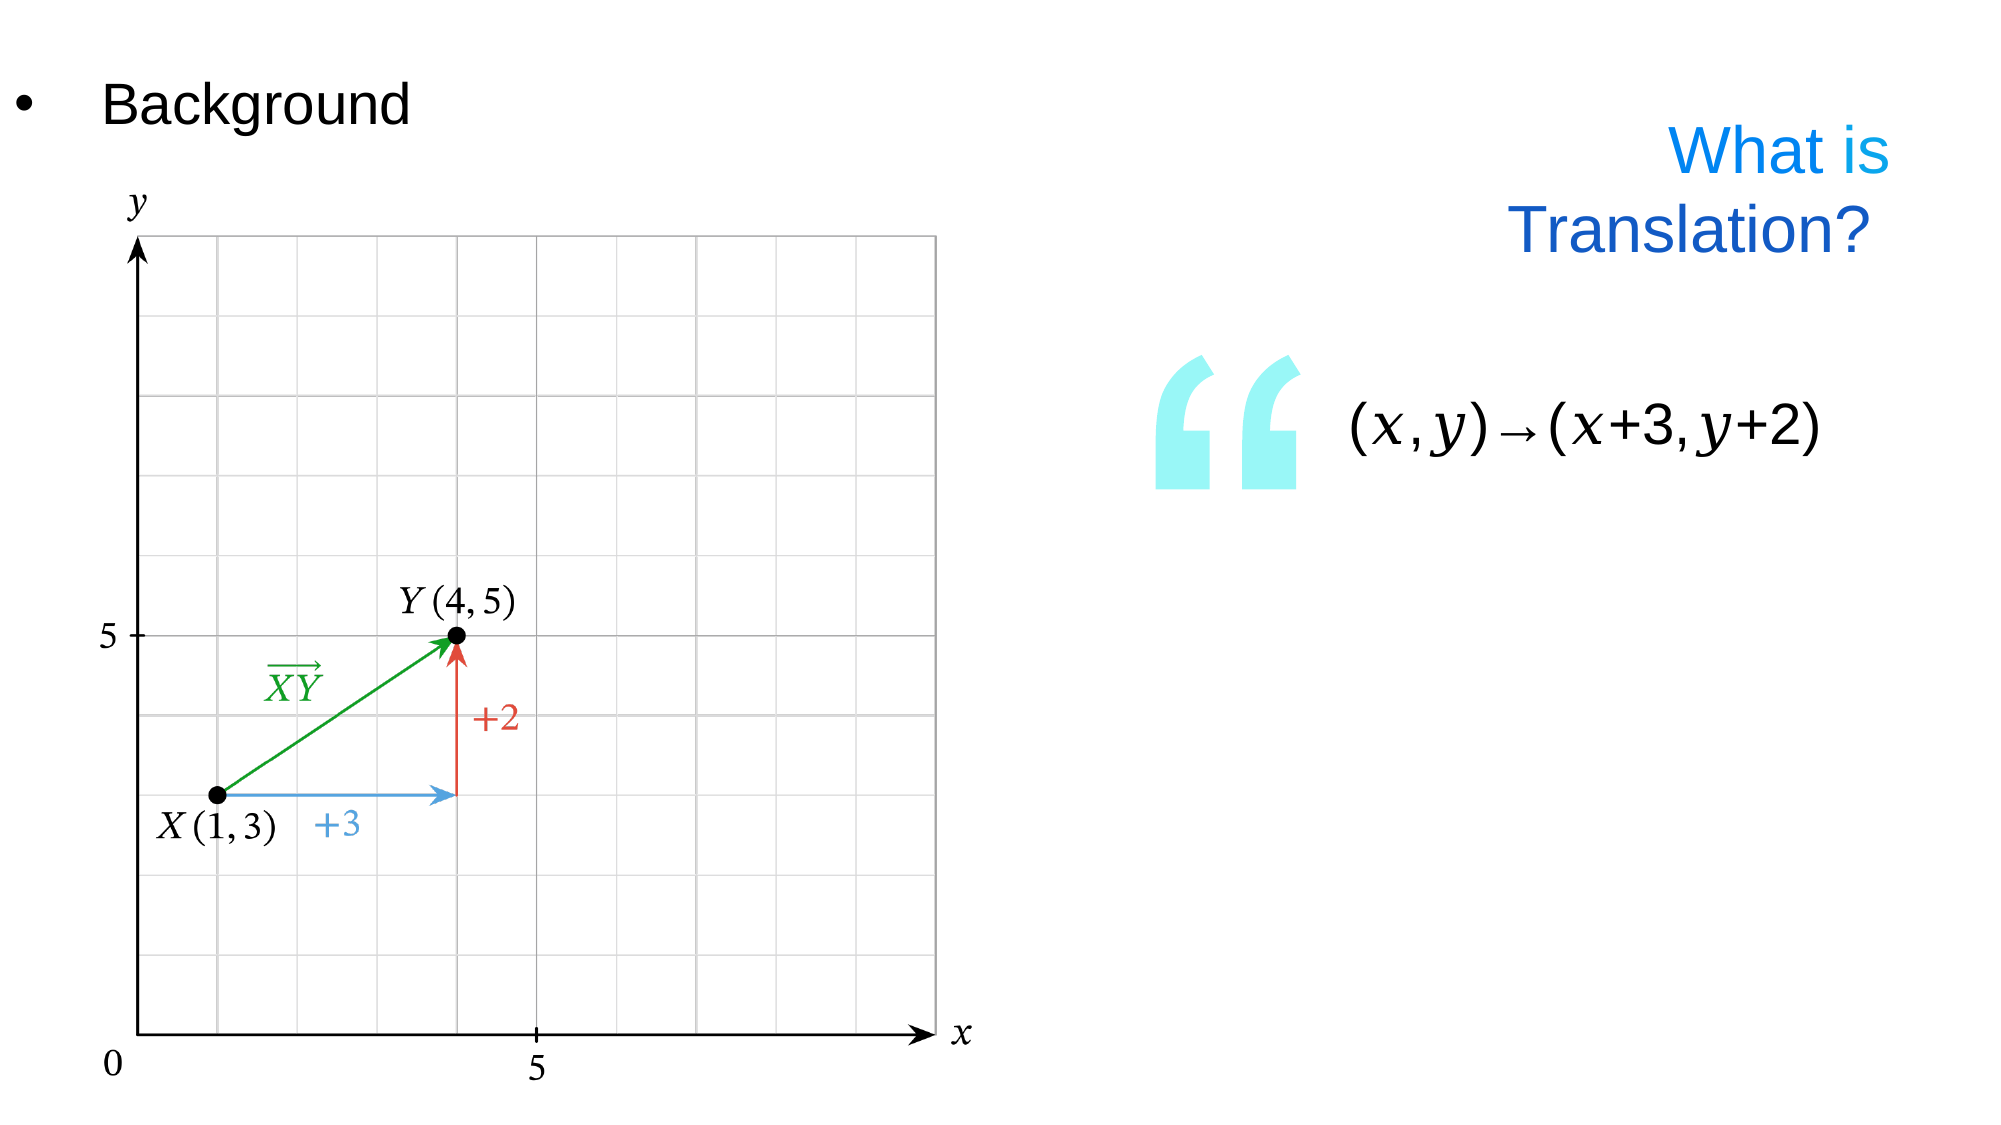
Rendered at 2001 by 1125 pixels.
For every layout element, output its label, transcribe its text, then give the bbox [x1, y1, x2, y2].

text_box What is Translation? [1281, 106, 1897, 267]
picture [42, 137, 1028, 1125]
text_box [1242, 354, 1301, 490]
text_box (𝑥,𝑦)→(𝑥+3,𝑦+2) [1333, 379, 1887, 464]
text_box [1155, 354, 1215, 490]
list Background [0, 66, 1334, 186]
